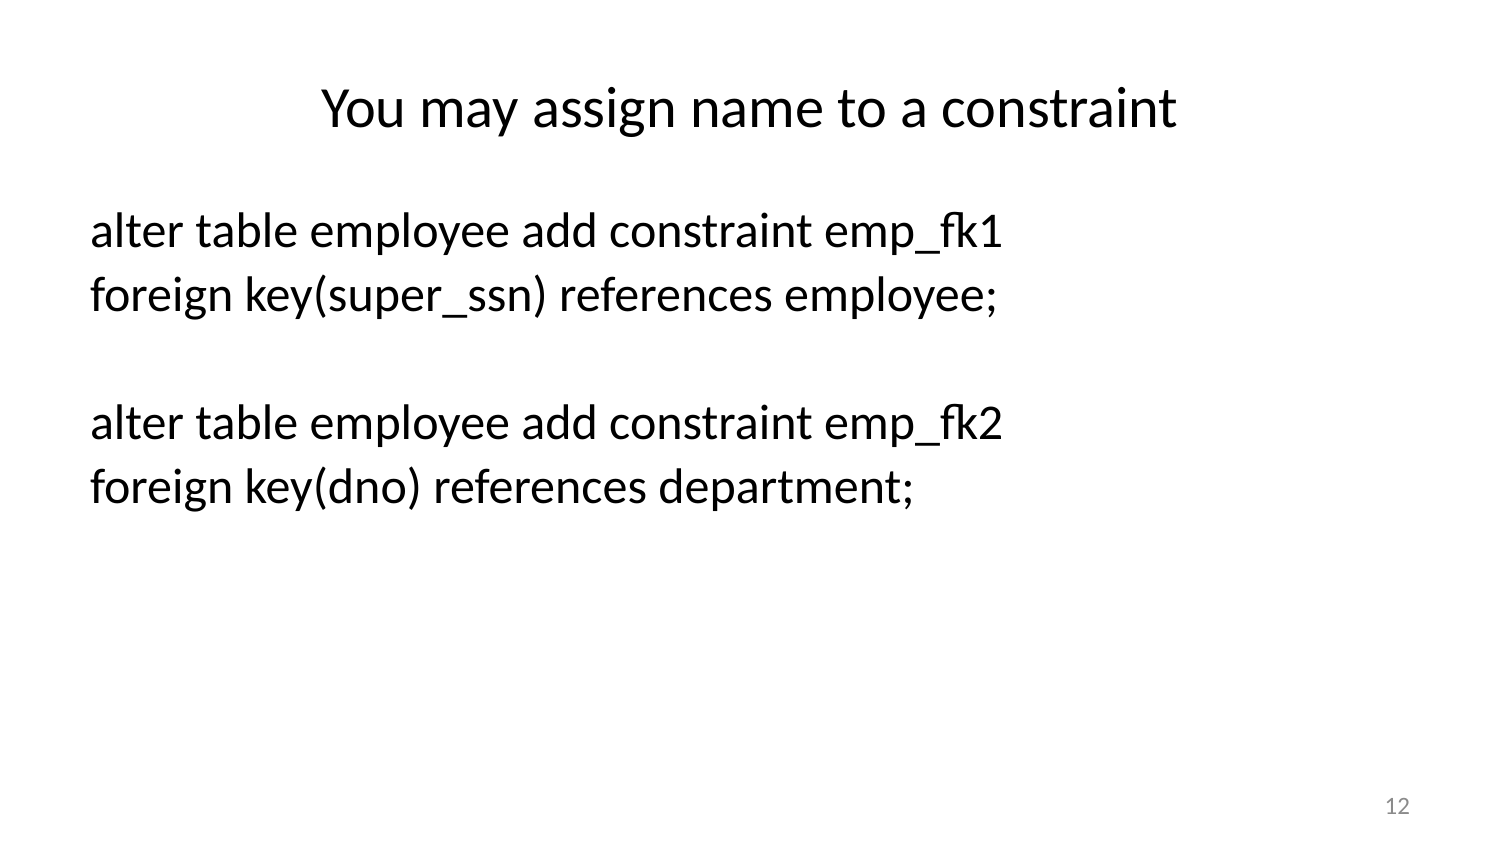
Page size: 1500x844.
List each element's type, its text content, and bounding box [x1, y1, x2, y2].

list alter table employee add constraint emp_fk1 foreign key(super_ssn) references employee; alter table employee add constraint emp_fk2 foreign key(dno) references department; [75, 196, 1425, 754]
title You may assign name to a constraint [75, 33, 1425, 175]
slide_number 12 [1074, 782, 1425, 827]
